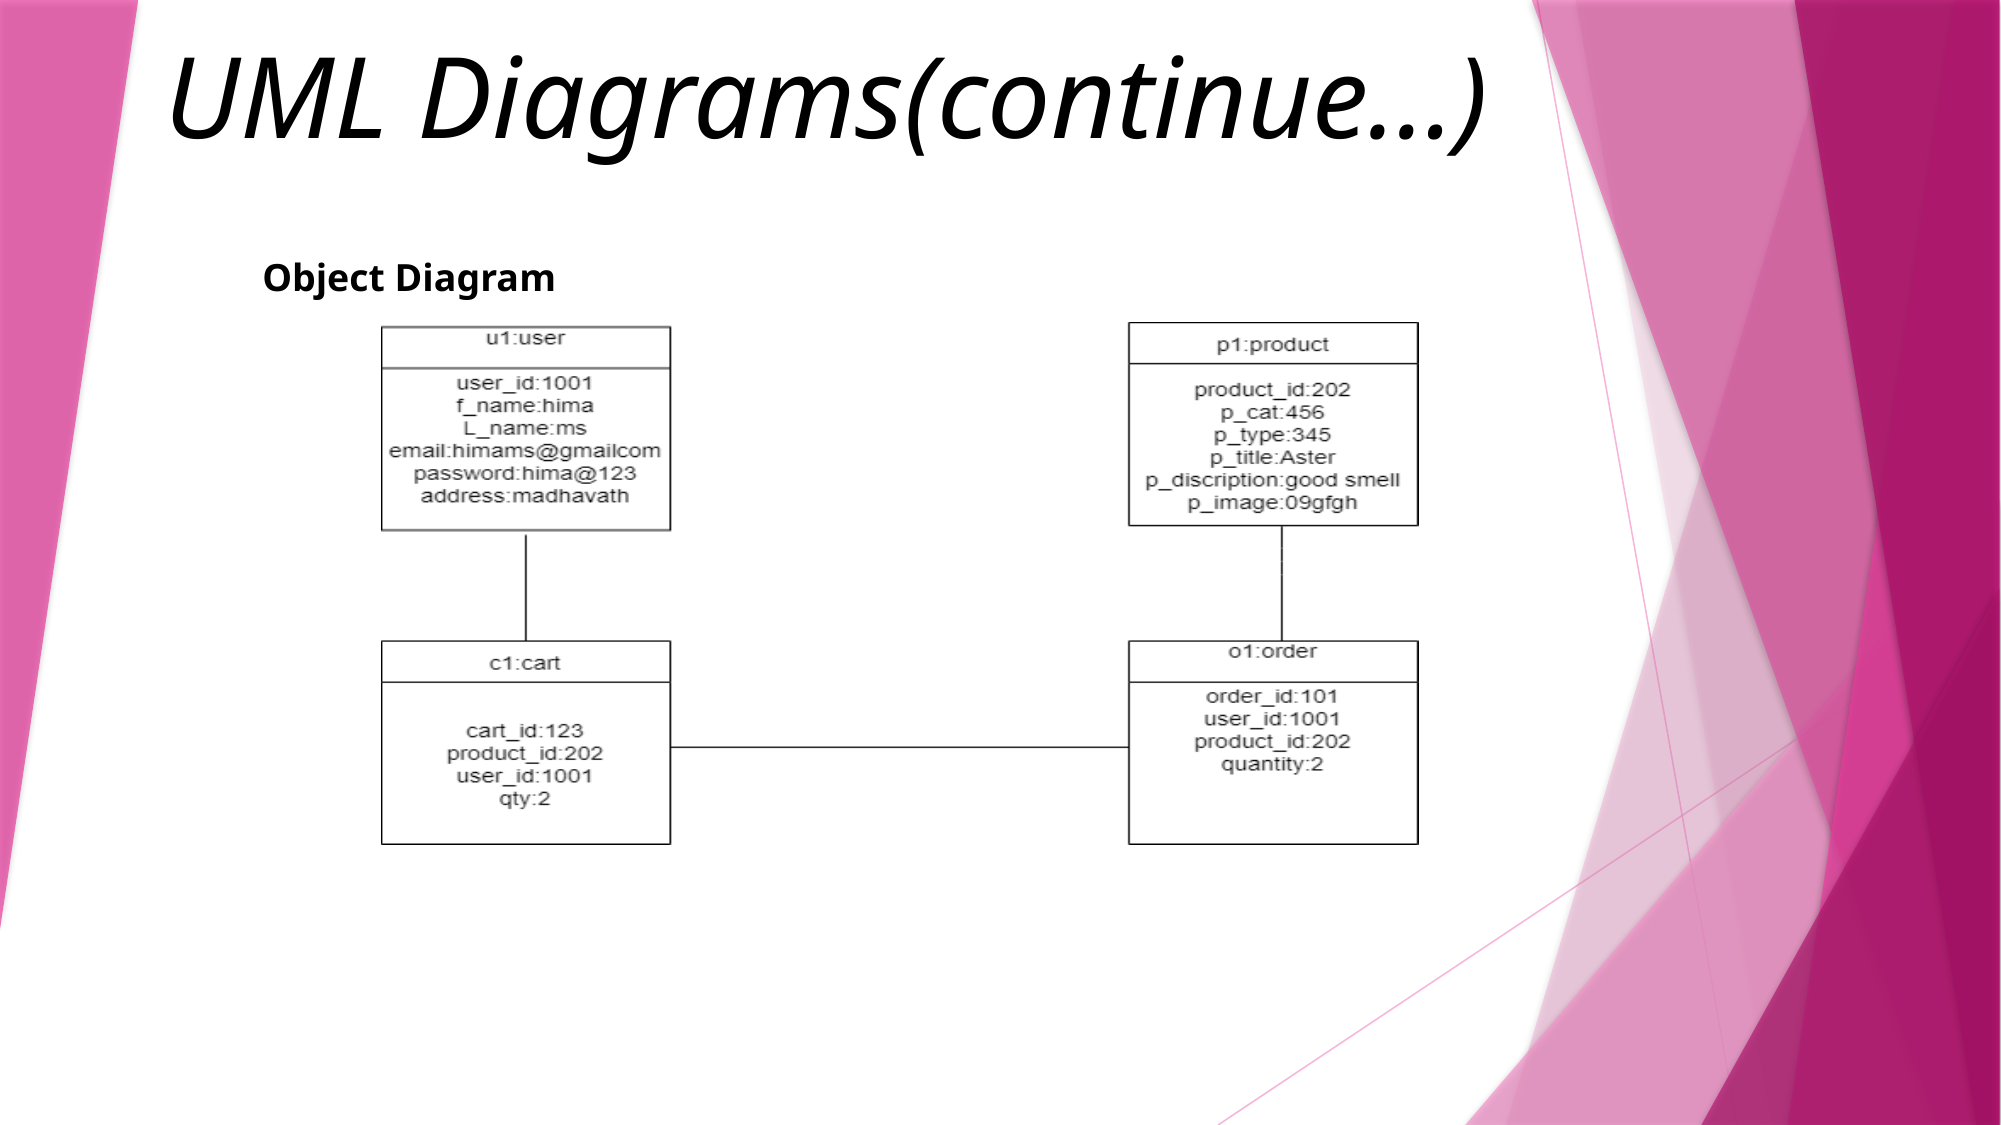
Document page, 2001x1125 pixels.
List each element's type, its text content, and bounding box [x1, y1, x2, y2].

text_box [1522, 536, 2000, 612]
picture [380, 322, 1419, 845]
subtitle Object Diagram [247, 246, 1522, 845]
title UML Diagrams(continue…) [124, 24, 1505, 169]
